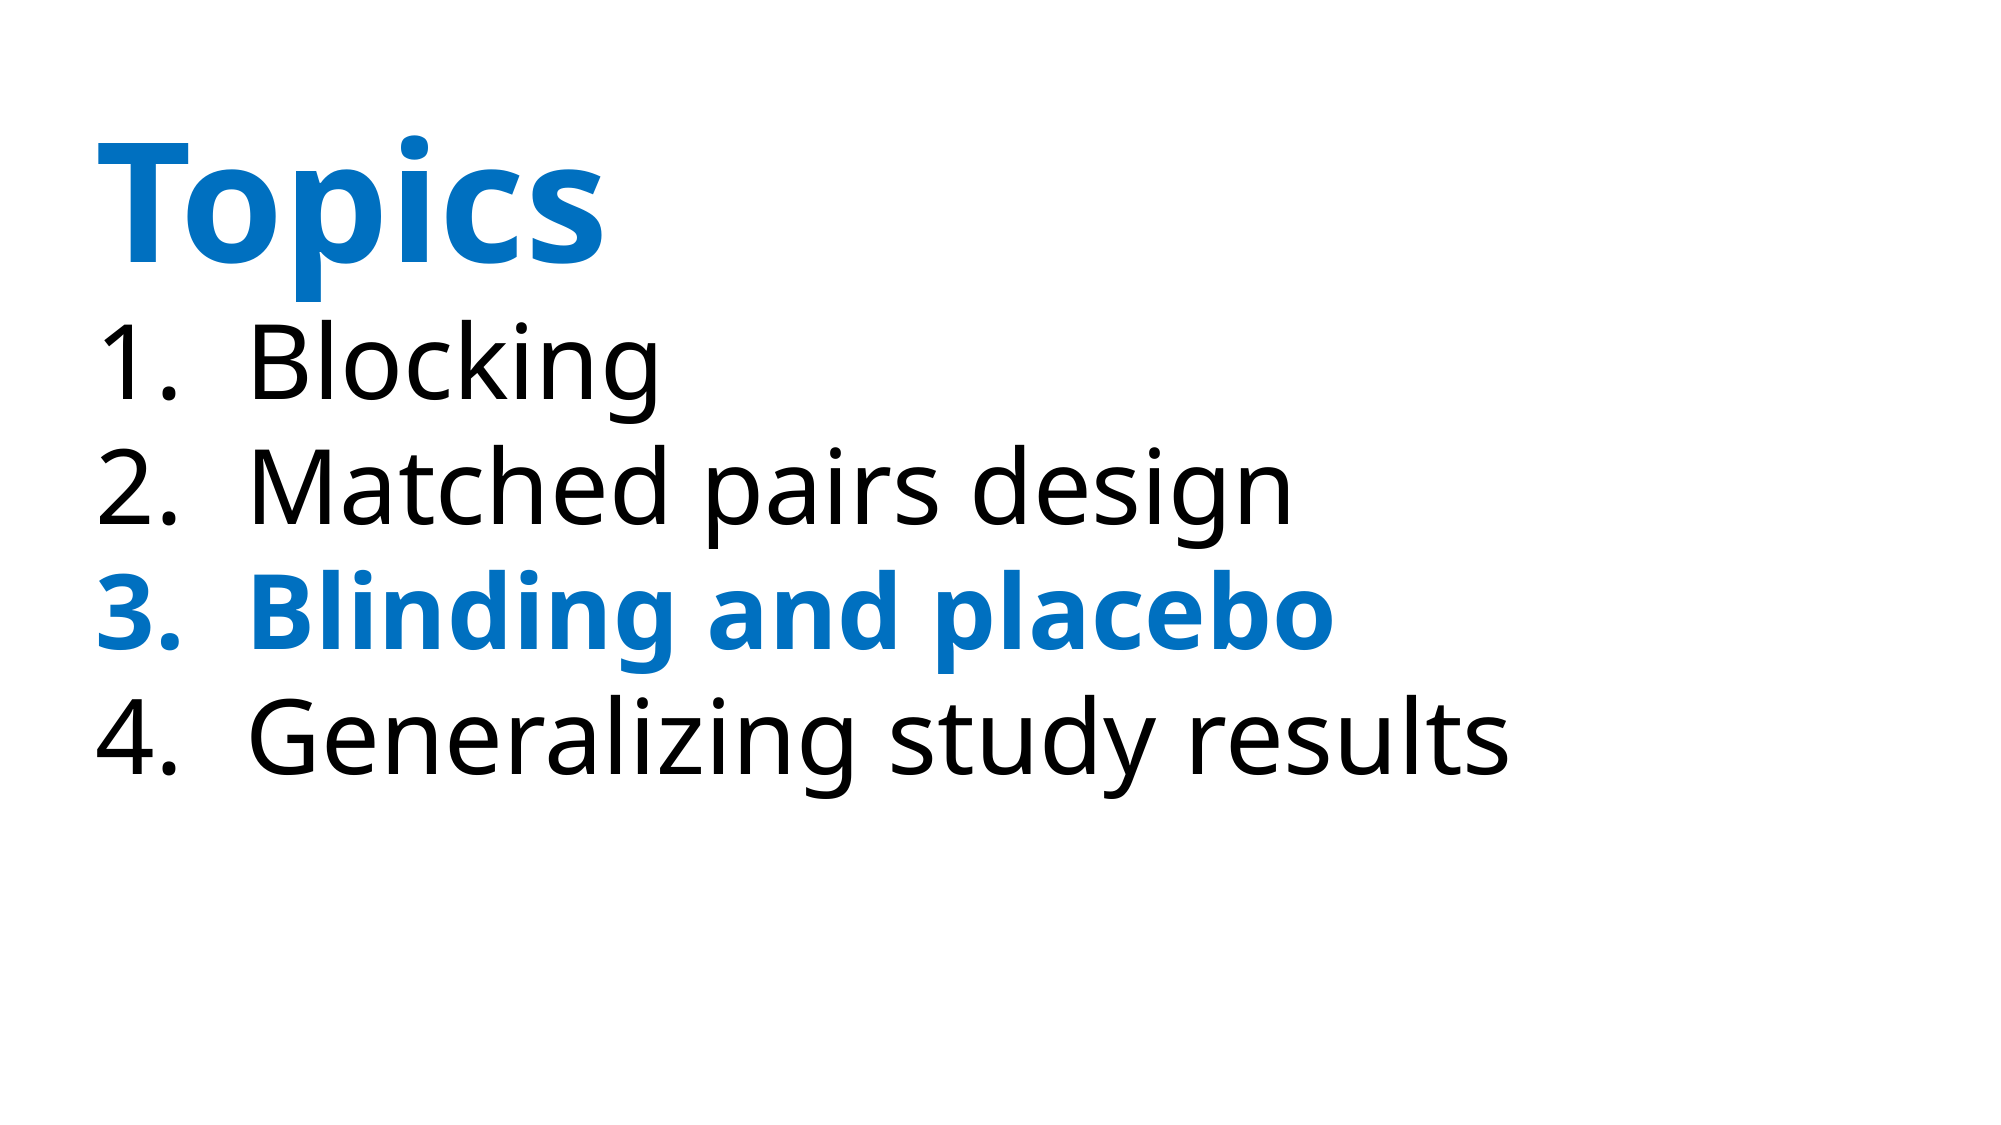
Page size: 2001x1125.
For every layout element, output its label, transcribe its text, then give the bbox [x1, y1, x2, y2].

text_box Topics Blocking Matched pairs design Blinding and placebo Generalizing study results [80, 88, 1947, 803]
